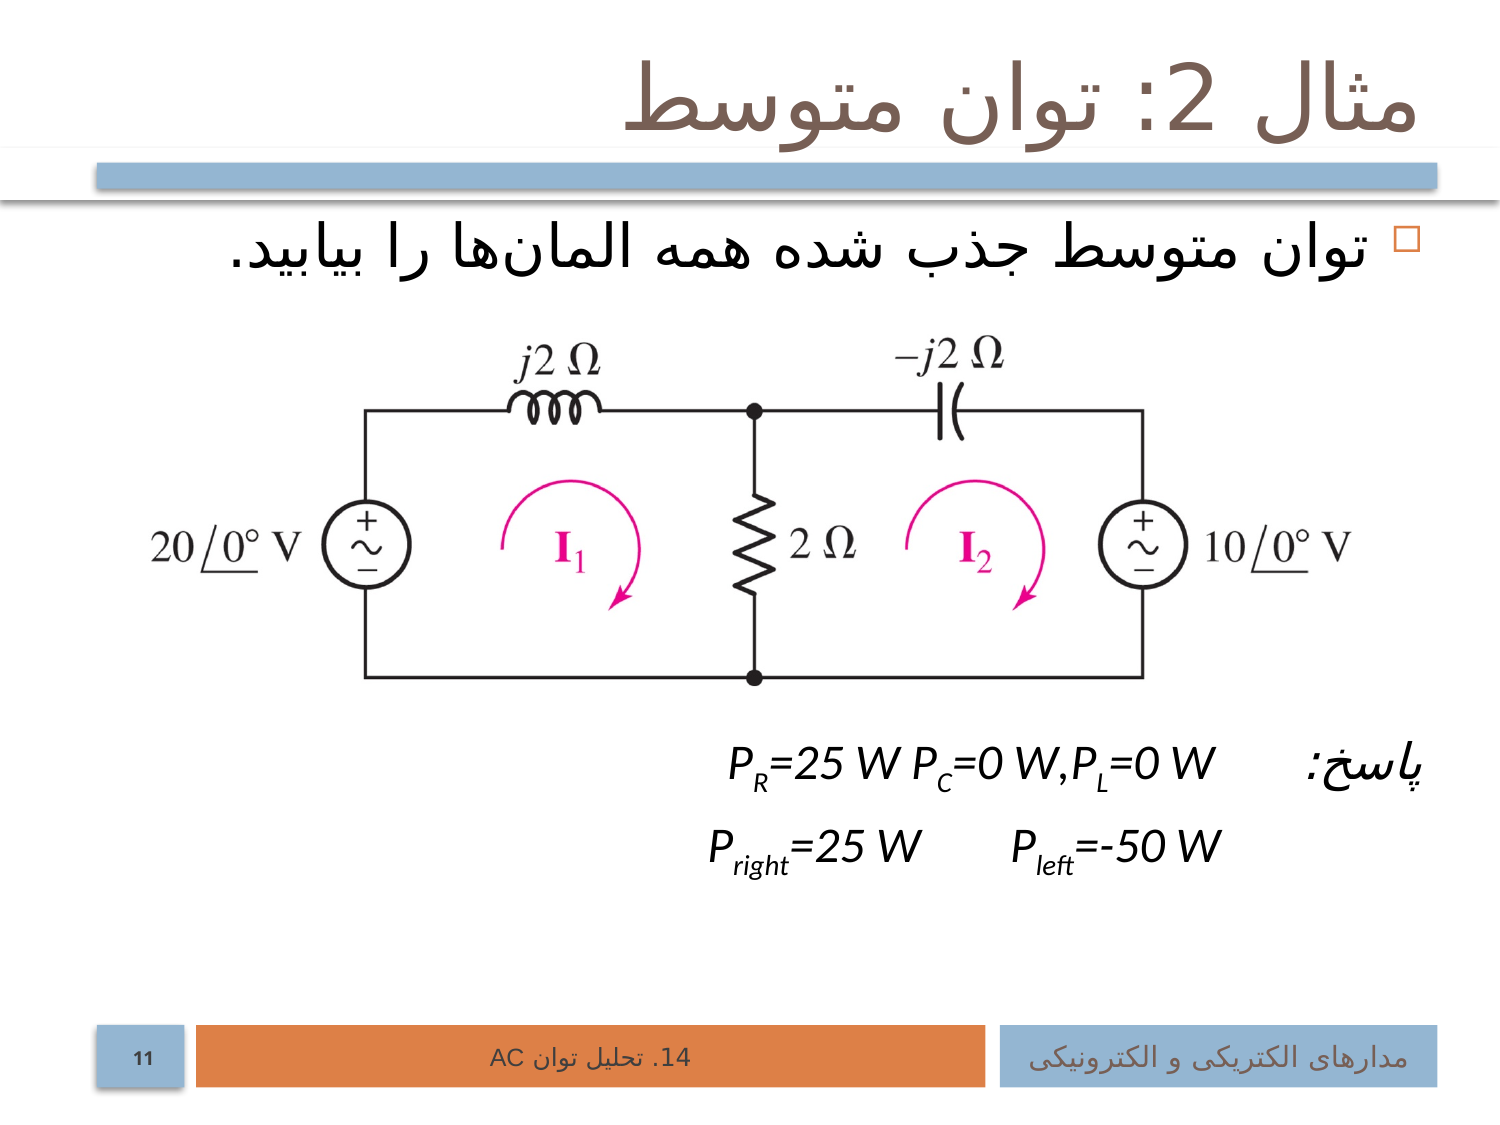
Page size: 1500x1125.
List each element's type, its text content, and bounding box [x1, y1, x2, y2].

list توان متوسط جذب شده همه المان‌ها را بیابید. پاسخ: PL=0 W PC=0 W, PR=25 W Pleft=-50 W Pright=25 W [100, 200, 1438, 1000]
picture [148, 329, 1352, 688]
footer 14. تحلیل توان AC [196, 1025, 986, 1088]
slide_number مدارهای الکتریکی و الکترونیکی [999, 1025, 1438, 1088]
slide_number 11 [99, 1038, 188, 1079]
title مثال 2: توان متوسط [100, 37, 1438, 150]
